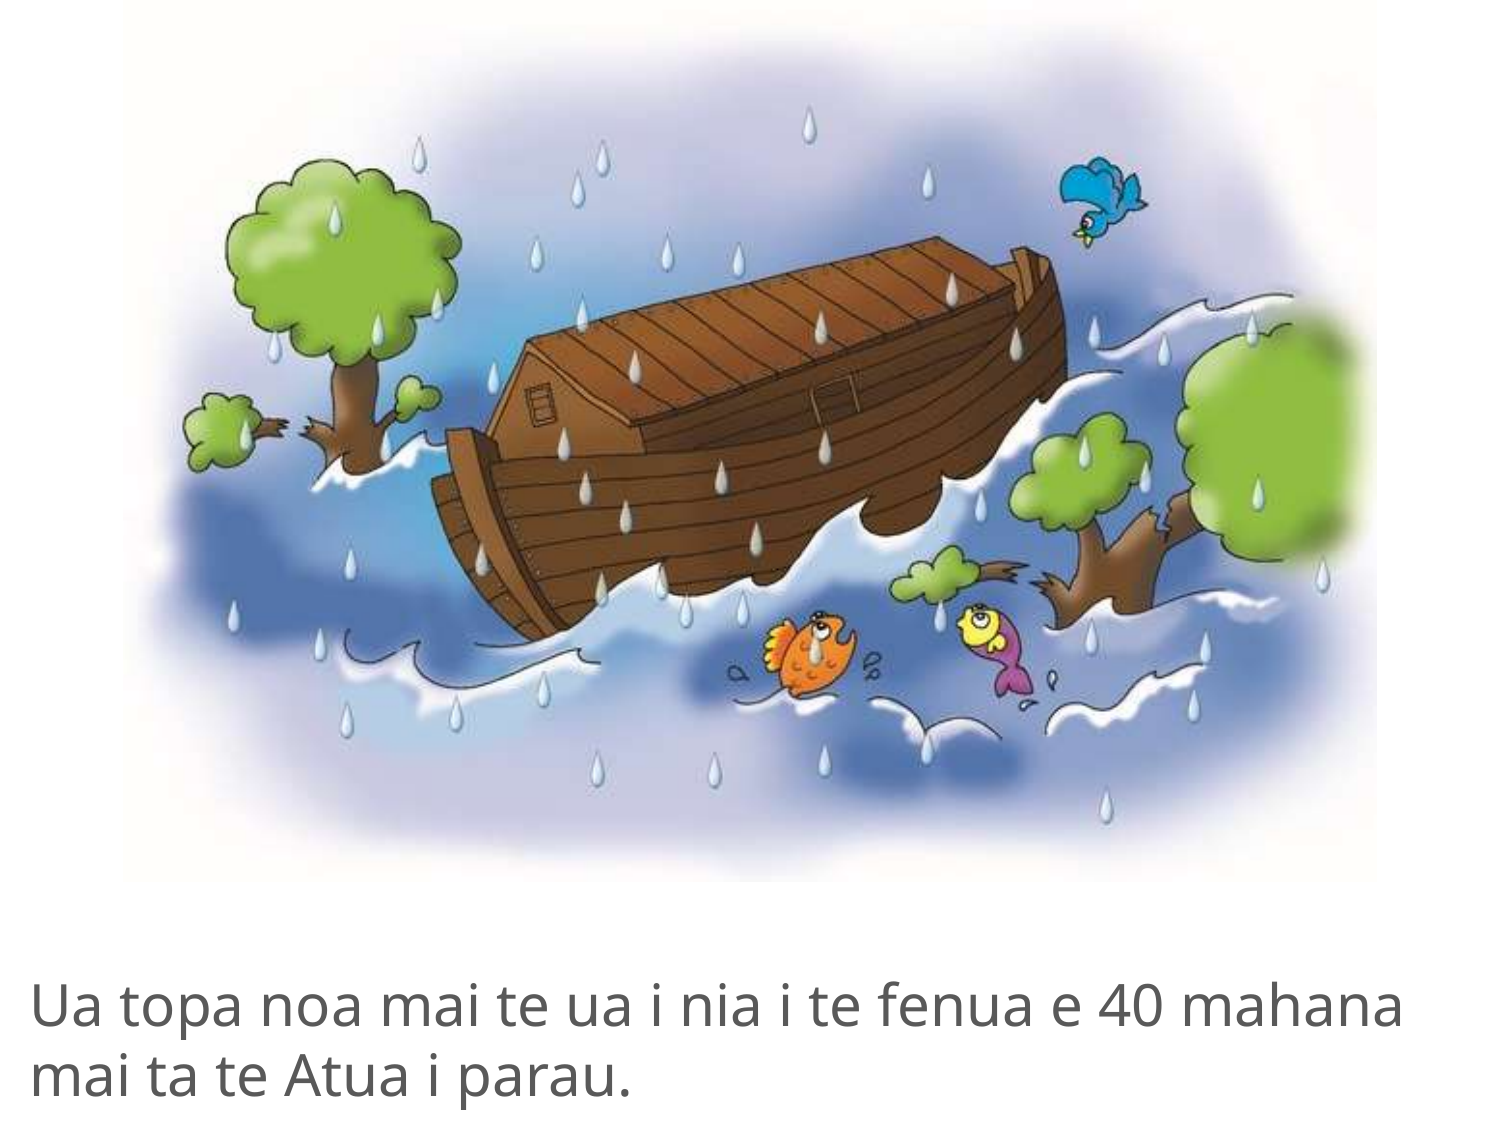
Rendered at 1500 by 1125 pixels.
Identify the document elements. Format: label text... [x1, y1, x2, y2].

text_box Ua topa noa mai te ua i nia i te fenua e 40 mahana mai ta te Atua i parau. [14, 961, 1500, 1116]
picture [122, 0, 1377, 882]
